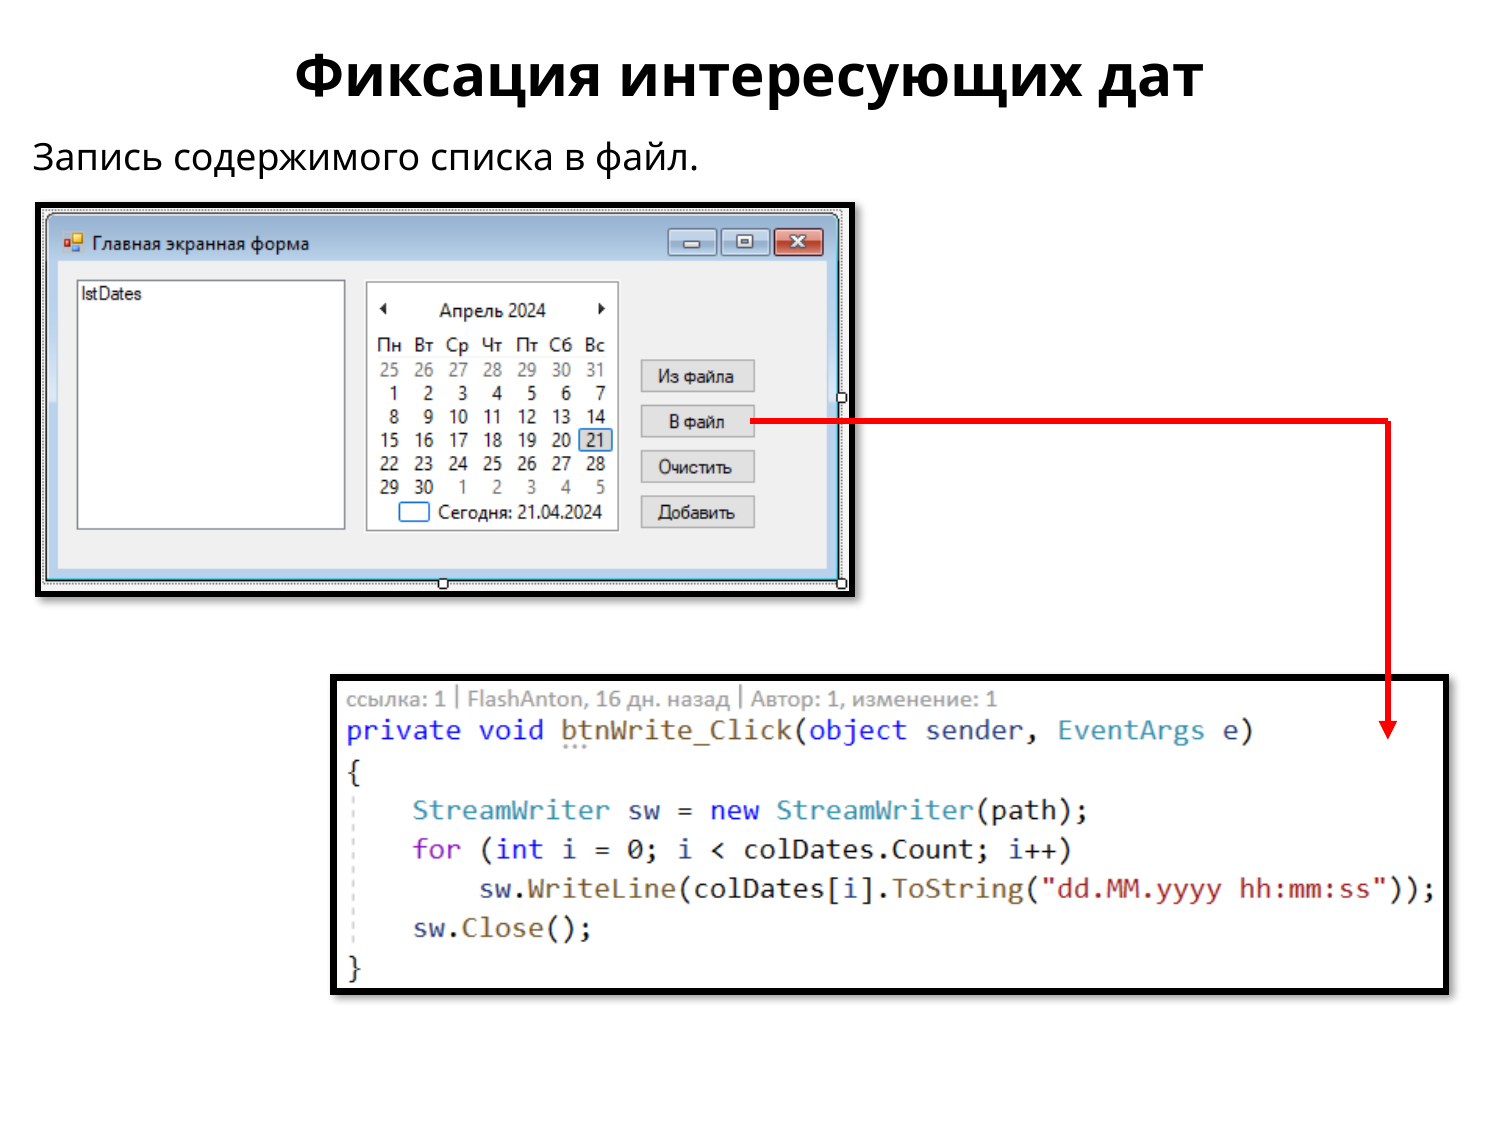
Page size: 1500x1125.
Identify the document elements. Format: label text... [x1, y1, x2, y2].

picture [41, 207, 850, 592]
text_box Запись содержимого списка в файл. [17, 125, 1459, 186]
text_box Фиксация интересующих дат [17, 30, 1483, 116]
picture [336, 680, 1443, 989]
